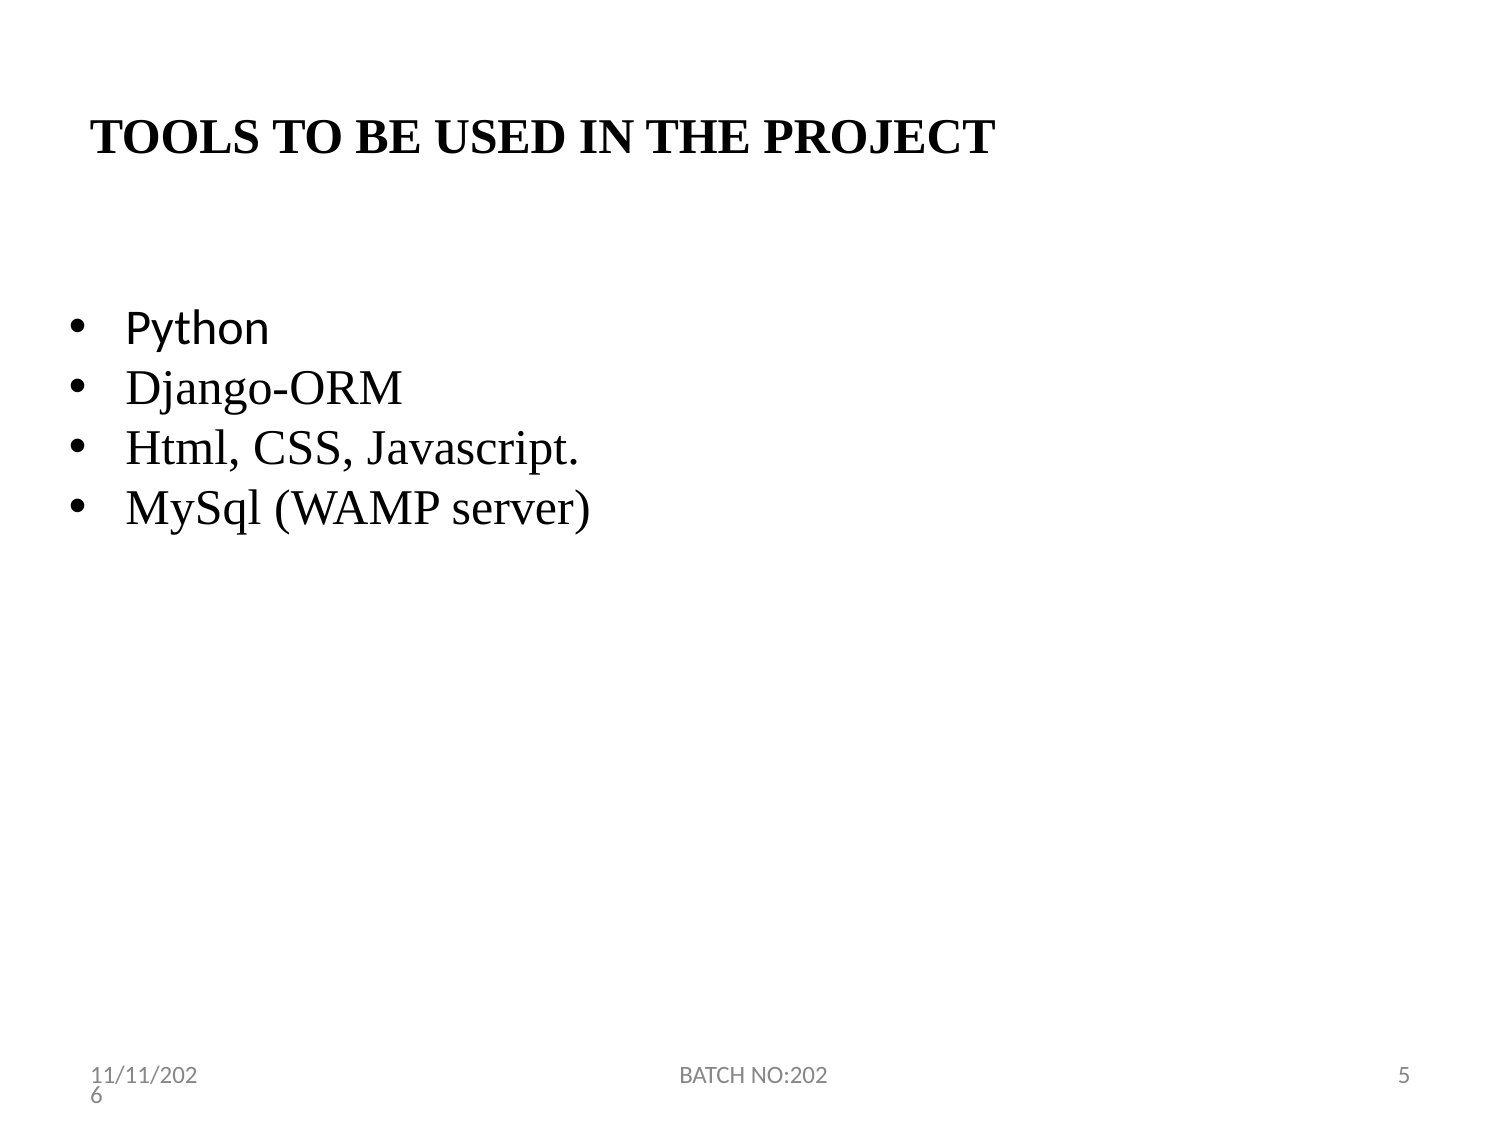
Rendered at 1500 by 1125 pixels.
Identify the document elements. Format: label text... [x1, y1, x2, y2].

text_box TOOLS TO BE USED IN THE PROJECT [87, 101, 1002, 164]
footer BATCH NO:202 [677, 1062, 850, 1125]
text_box Python Django-ORM Html, CSS, Javascript. MySql (WAMP server) [54, 287, 1405, 543]
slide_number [87, 1062, 209, 1125]
slide_number 5 [1393, 1062, 1415, 1125]
